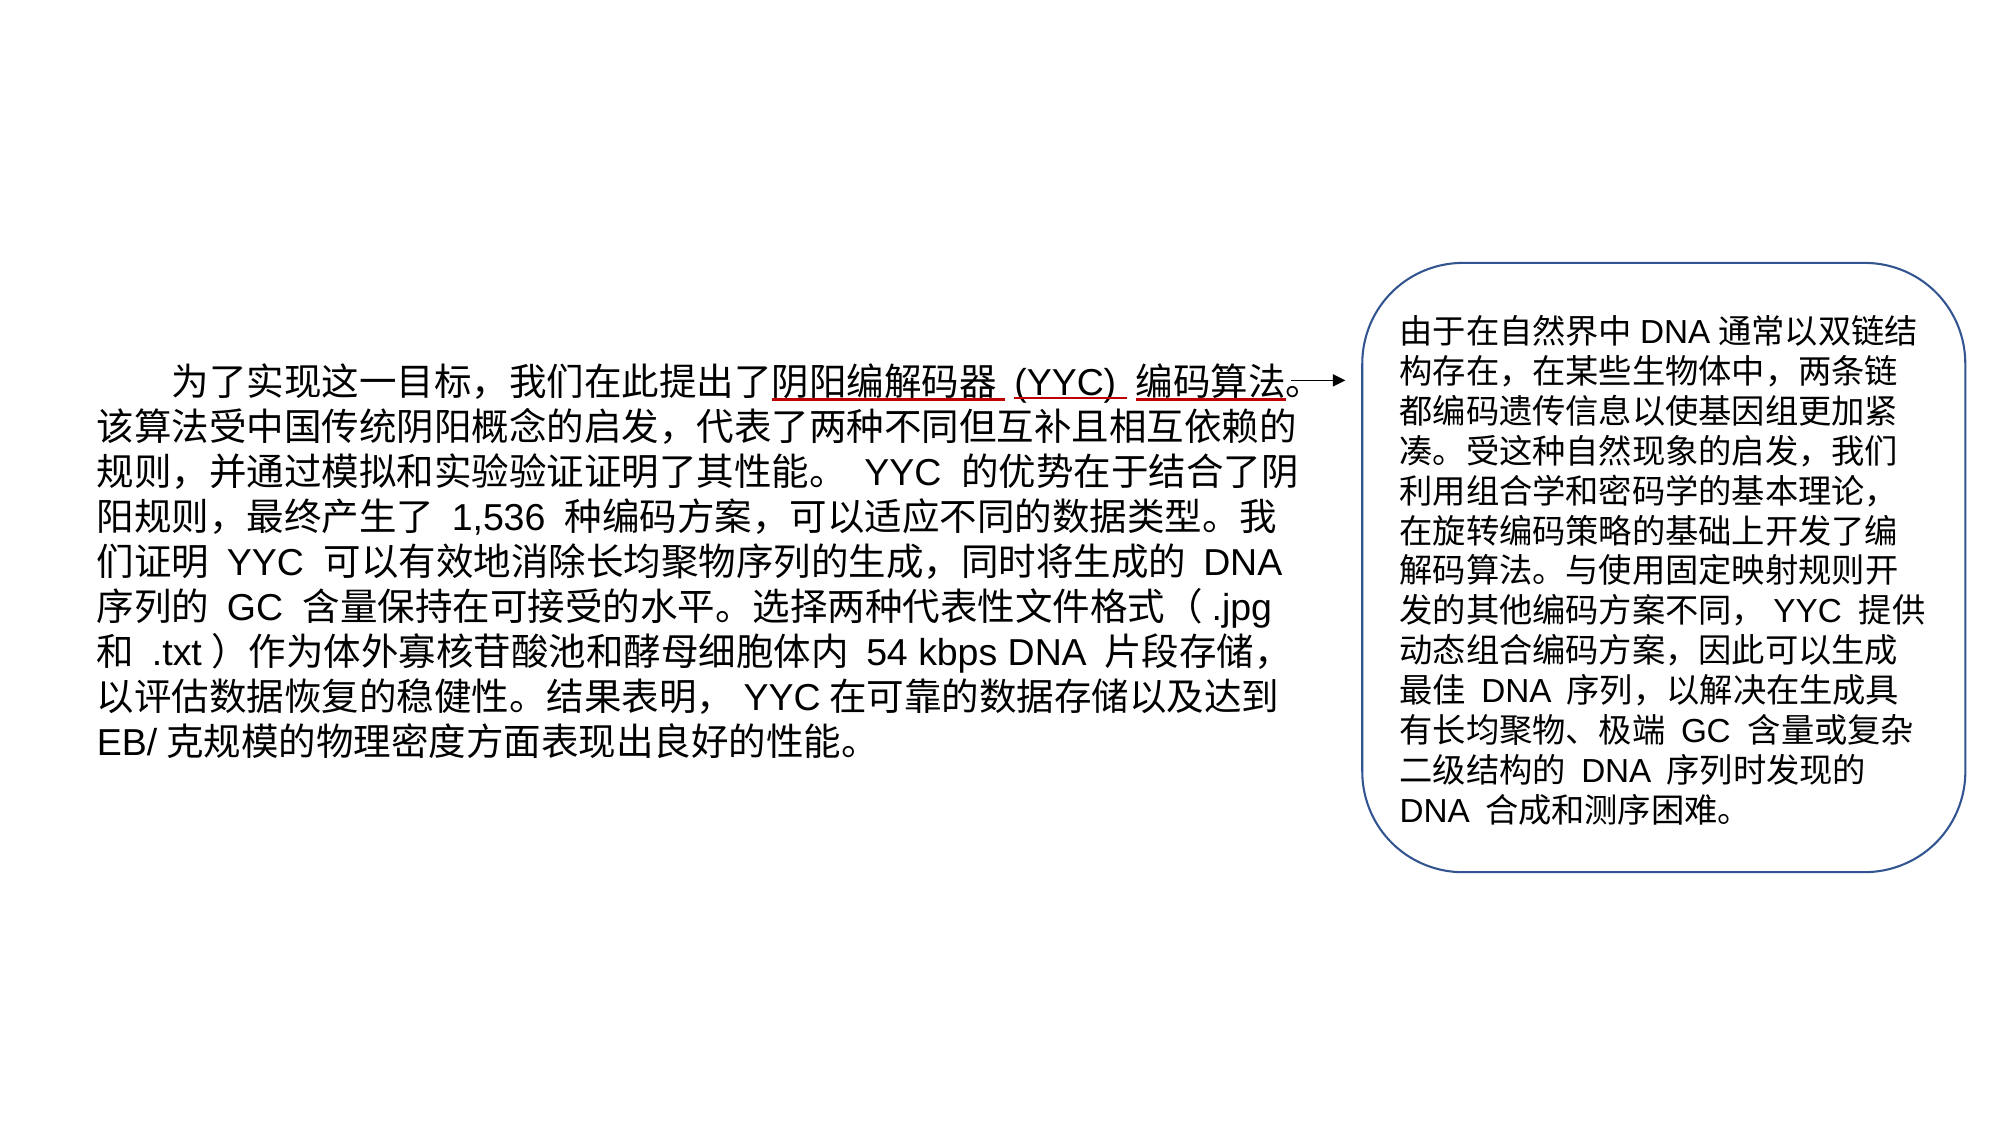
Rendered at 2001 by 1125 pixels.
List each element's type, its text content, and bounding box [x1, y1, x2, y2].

text_box 由于在自然界中DNA通常以双链结构存在，在某些生物体中，两条链都编码遗传信息以使基因组更加紧凑。受这种自然现象的启发，我们利用组合学和密码学的基本理论，在旋转编码策略的基础上开发了编解码算法。与使用固定映射规则开发的其他编码方案不同，YYC 提供动态组合编码方案，因此可以生成最佳 DNA 序列，以解决在生成具有长均聚物、极端 GC 含量或复杂二级结构的 DNA 序列时发现的 DNA 合成和测序困难。 [1384, 262, 1943, 837]
text_box 为了实现这一目标，我们在此提出了阴阳编解码器 (YYC) 编码算法。该算法受中国传统阴阳概念的启发，代表了两种不同但互补且相互依赖的规则，并通过模拟和实验验证证明了其性能。 YYC 的优势在于结合了阴阳规则，最终产生了 1,536 种编码方案，可以适应不同的数据类型。我们证明 YYC 可以有效地消除长均聚物序列的生成，同时将生成的 DNA 序列的 GC 含量保持在可接受的水平。选择两种代表性文件格式（.jpg 和 .txt）作为体外寡核苷酸池和酵母细胞体内 54 kbps DNA 片段存储，以评估数据恢复的稳健性。结果表明，YYC在可靠的数据存储以及达到EB/克规模的物理密度方面表现出良好的性能。 [82, 350, 1317, 771]
text_box [1385, 298, 1967, 874]
text_box [1361, 299, 1384, 836]
